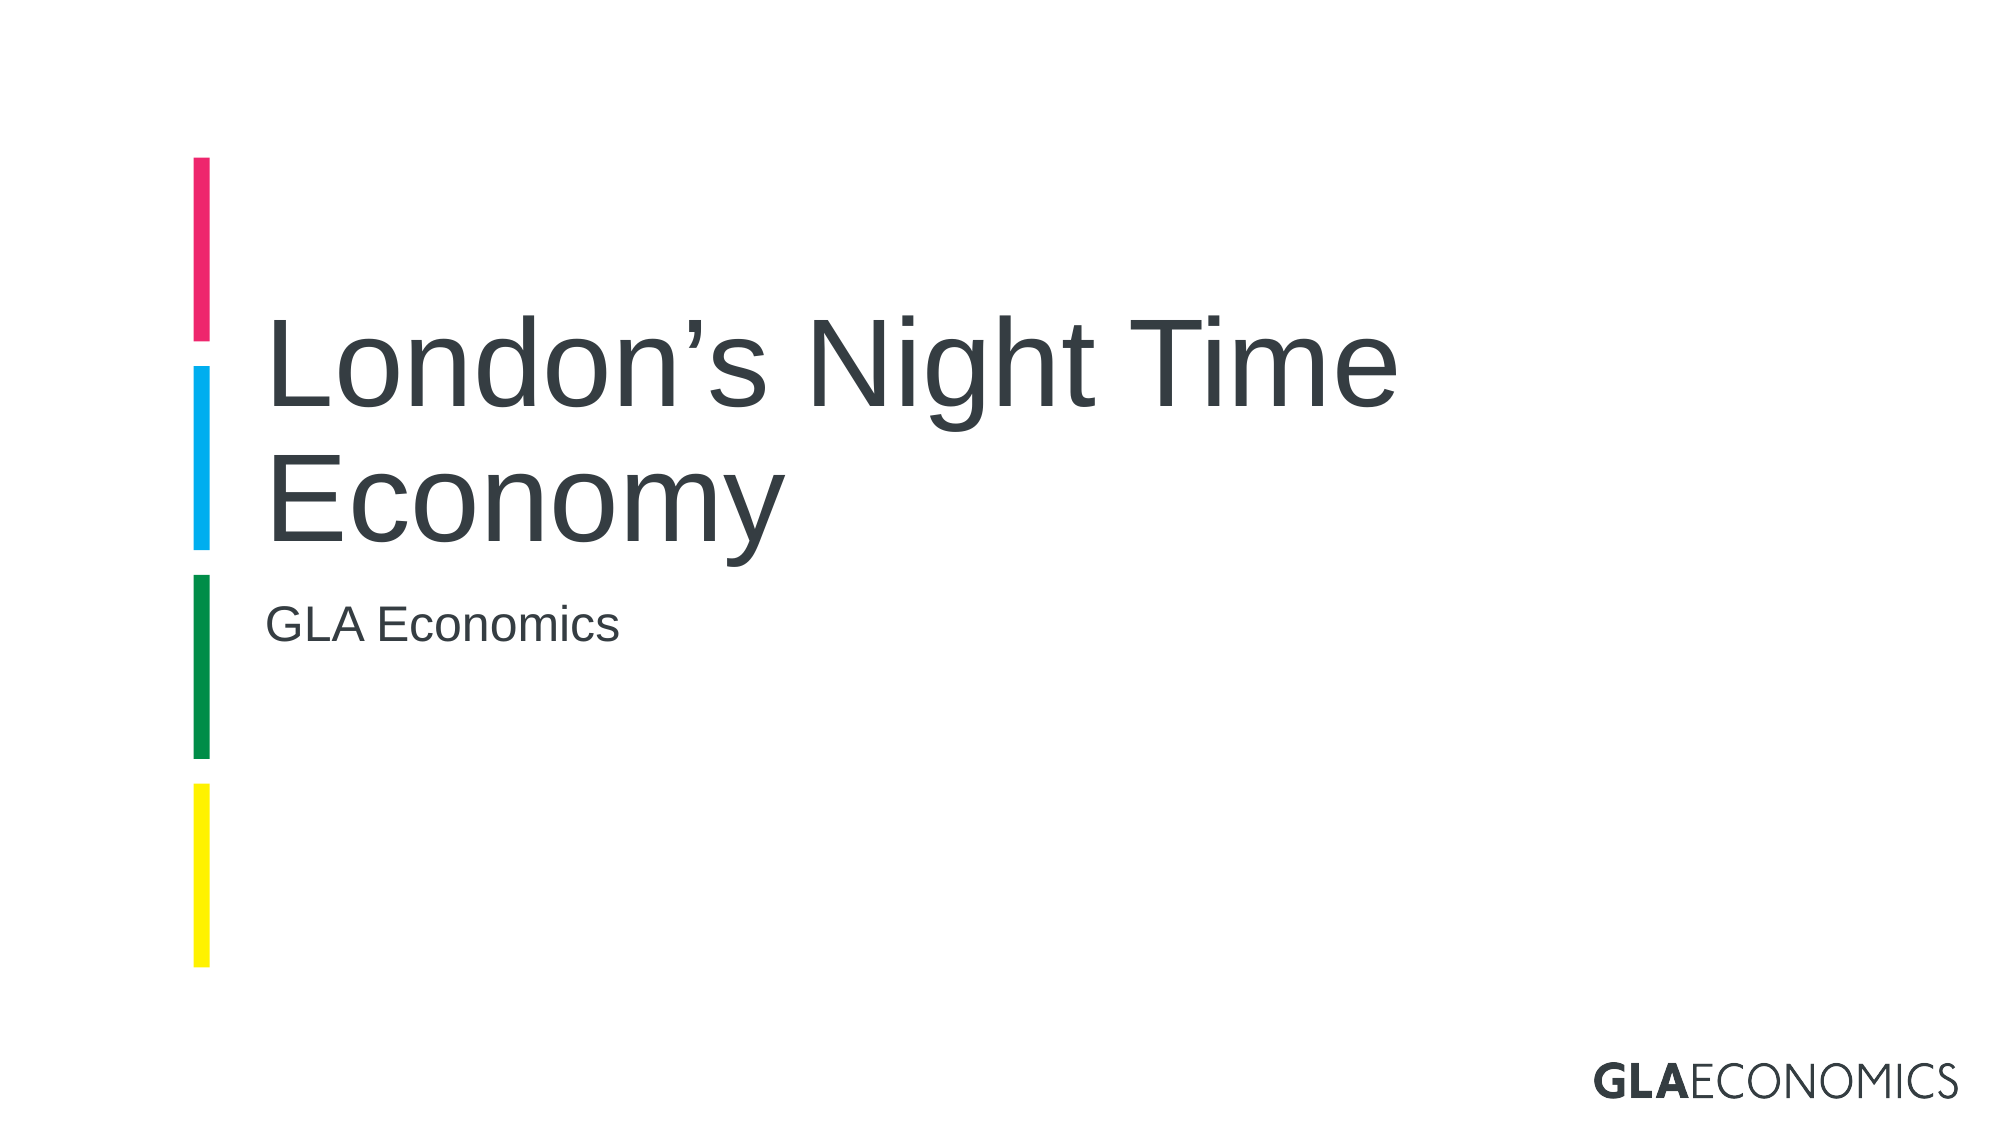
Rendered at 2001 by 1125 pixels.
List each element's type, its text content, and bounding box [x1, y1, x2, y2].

picture [1594, 1062, 1958, 1099]
subtitle GLA Economics [249, 590, 1750, 863]
title London’s Night Time Economy [249, 184, 1750, 576]
